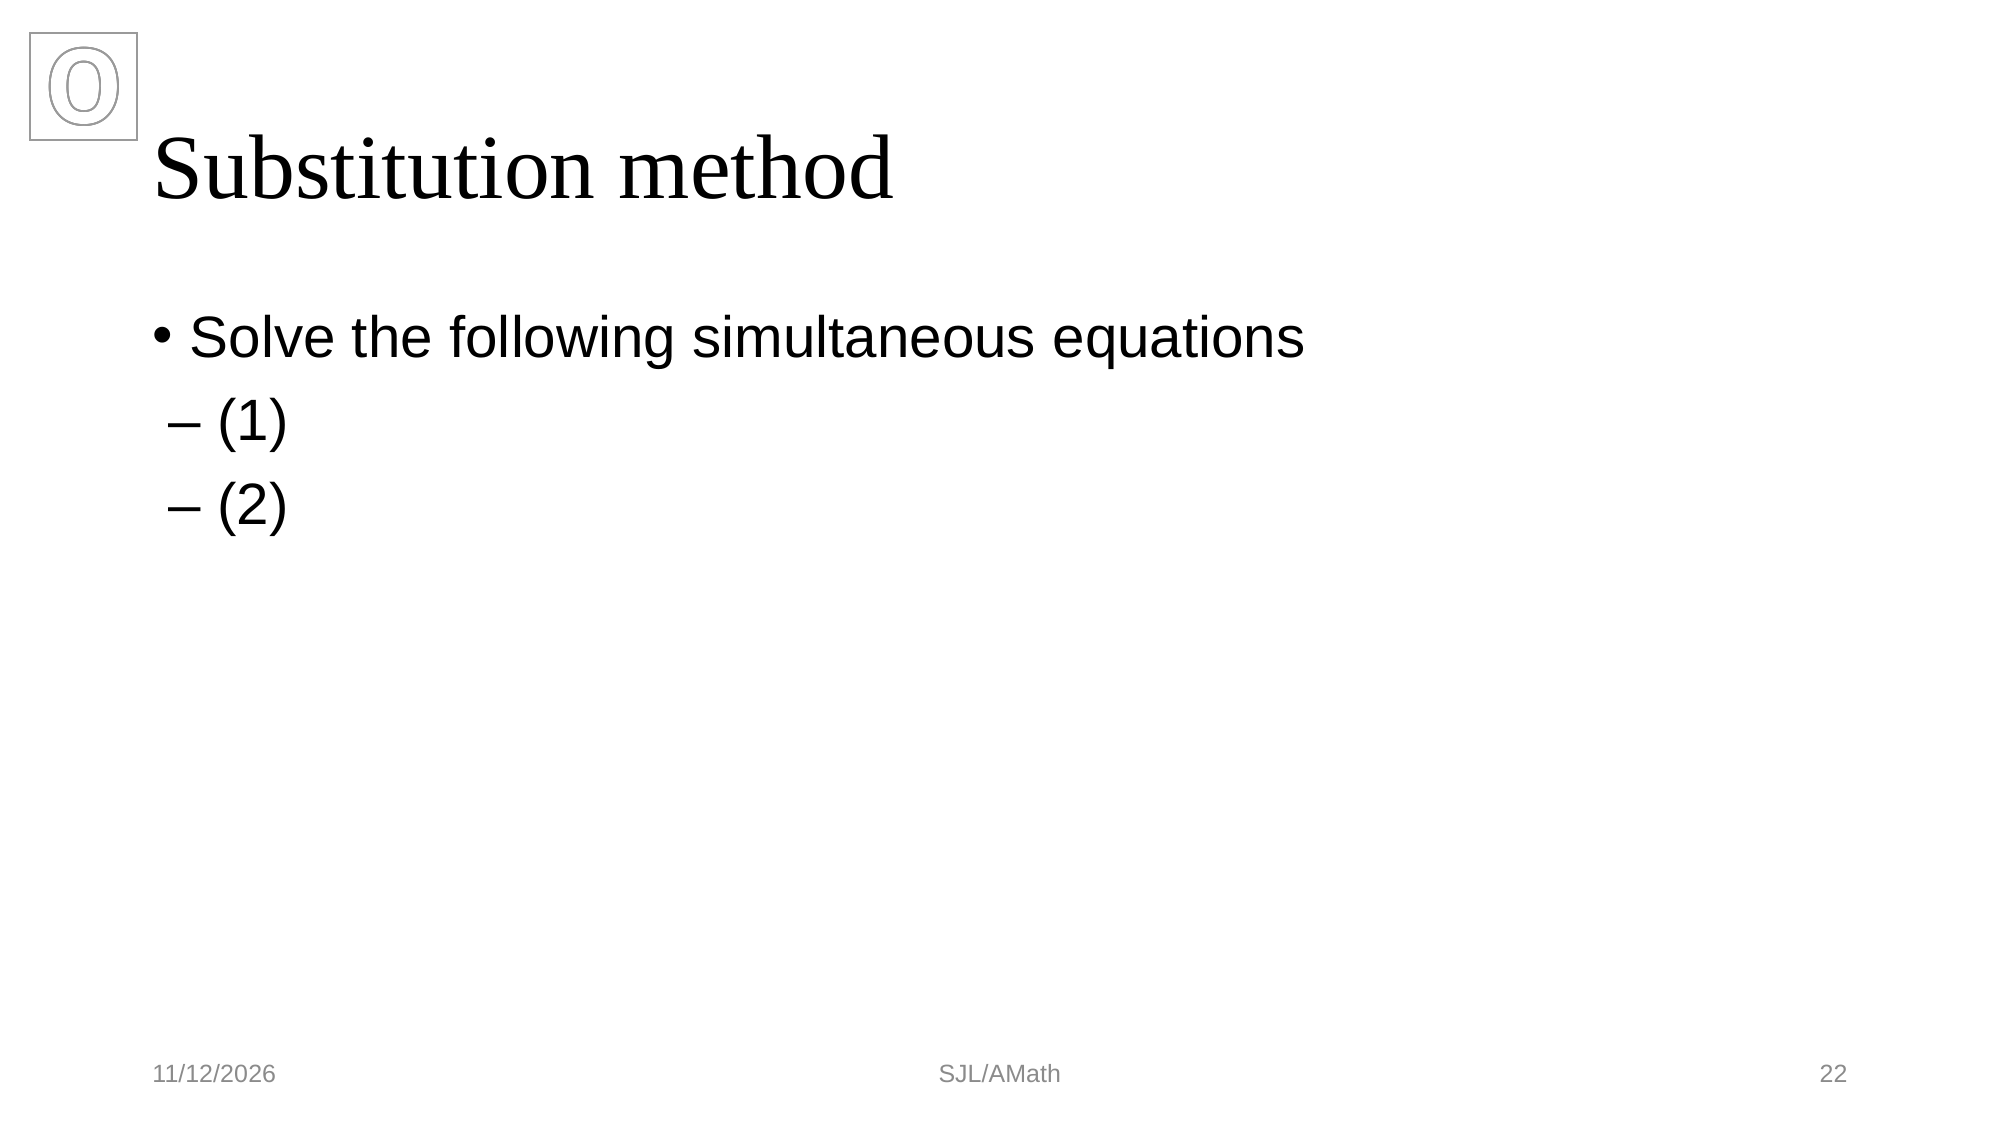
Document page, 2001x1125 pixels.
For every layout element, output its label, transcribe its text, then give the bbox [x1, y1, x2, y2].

picture [29, 32, 138, 141]
slide_number 22 [1412, 1042, 1863, 1103]
title Substitution method [137, 59, 1863, 278]
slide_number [137, 1042, 588, 1103]
footer SJL/AMath [662, 1042, 1338, 1103]
